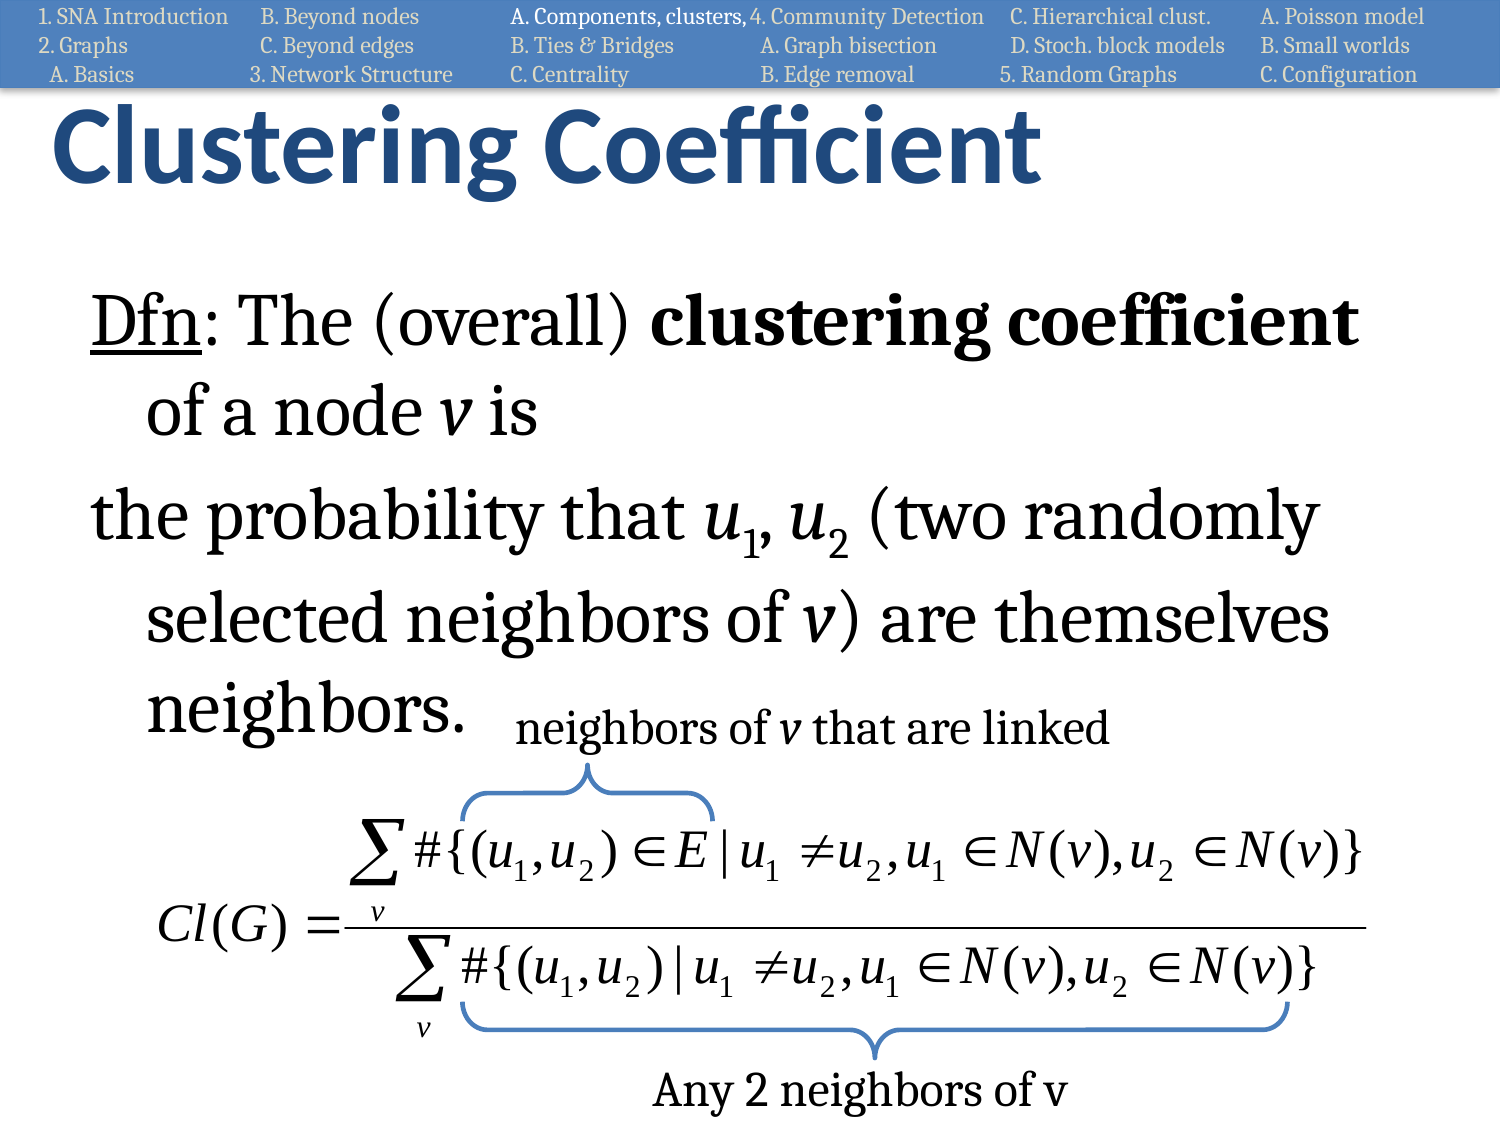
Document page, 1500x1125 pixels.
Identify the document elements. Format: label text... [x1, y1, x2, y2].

list Dfn: The (overall) clustering coefficient of a node v is the probability that u1, u2 (two randomly selected neighbors of v) are themselves neighbors. [75, 262, 1425, 1005]
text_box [462, 1001, 1288, 1125]
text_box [462, 687, 1176, 822]
title Clustering Coefficient [37, 97, 1463, 233]
text_box 1. SNA Introduction 2. Graphs A. Basics B. Beyond nodes C. Beyond edges 3. Network Structure A. Components, clusters, B. Ties & Bridges C. Centrality 4. Community Detection A. Graph bisection B. Edge removal C. Hierarchical clust. D. Stoch. block models 5. Random Graphs A. Poisson model B. Small worlds C. Configuration [0, 0, 1500, 88]
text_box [149, 805, 1378, 1051]
